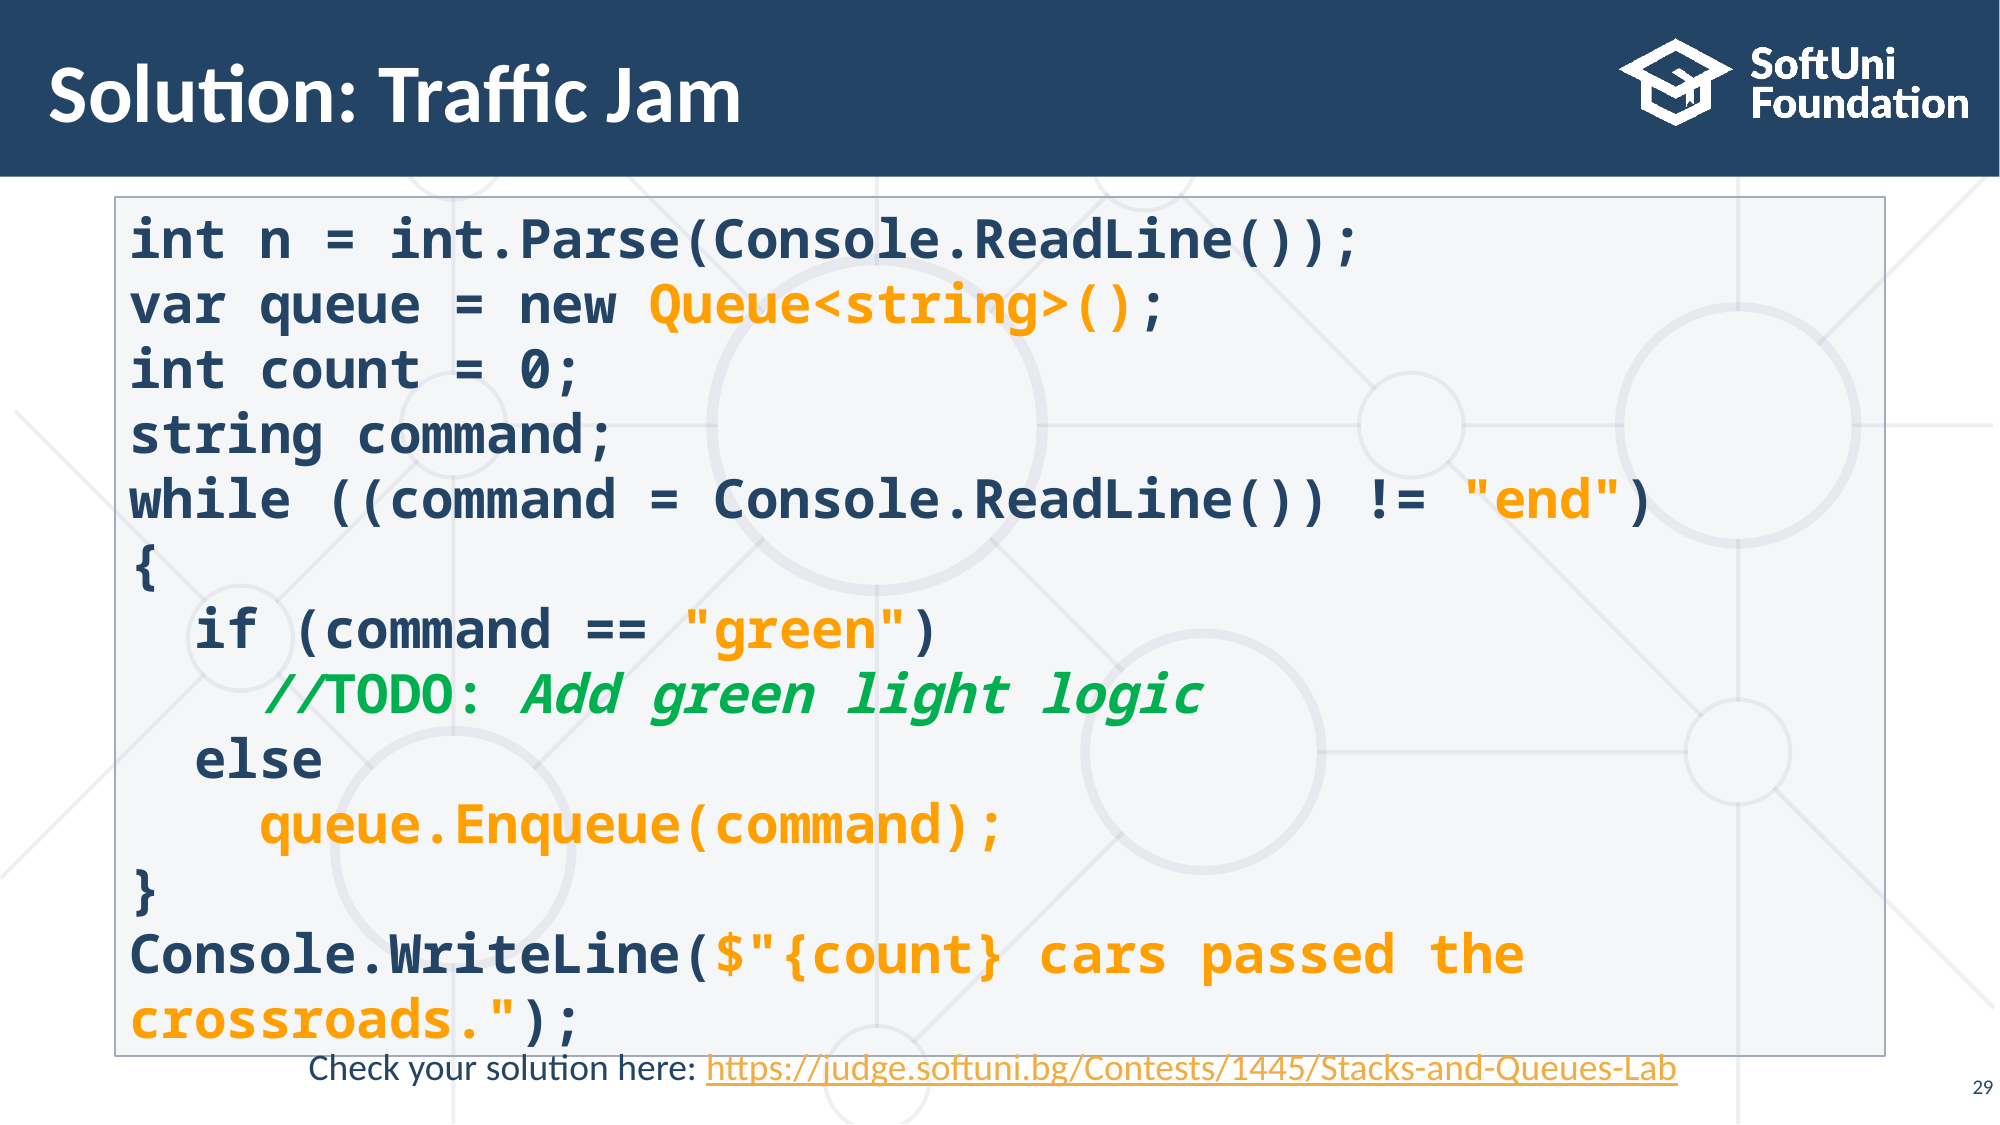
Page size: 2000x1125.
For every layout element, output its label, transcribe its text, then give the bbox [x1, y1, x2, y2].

slide_number 29 [1929, 1070, 2000, 1103]
picture [1618, 38, 1968, 126]
title Solution: Traffic Jam [31, 16, 1591, 162]
text_box int n = int.Parse(Console.ReadLine()); var queue = new Queue<string>(); int count = 0; string command; while ((command = Console.ReadLine()) != "end") { if (command == "green") //TODO: Add green light logic else queue.Enqueue(command); } Console.WriteLine($"{count} cars passed the crossroads."); [114, 197, 1885, 1057]
text_box Check your solution here: https://judge.softuni.bg/Contests/1445/Stacks-and-Queues-Lab [124, 1035, 1863, 1096]
